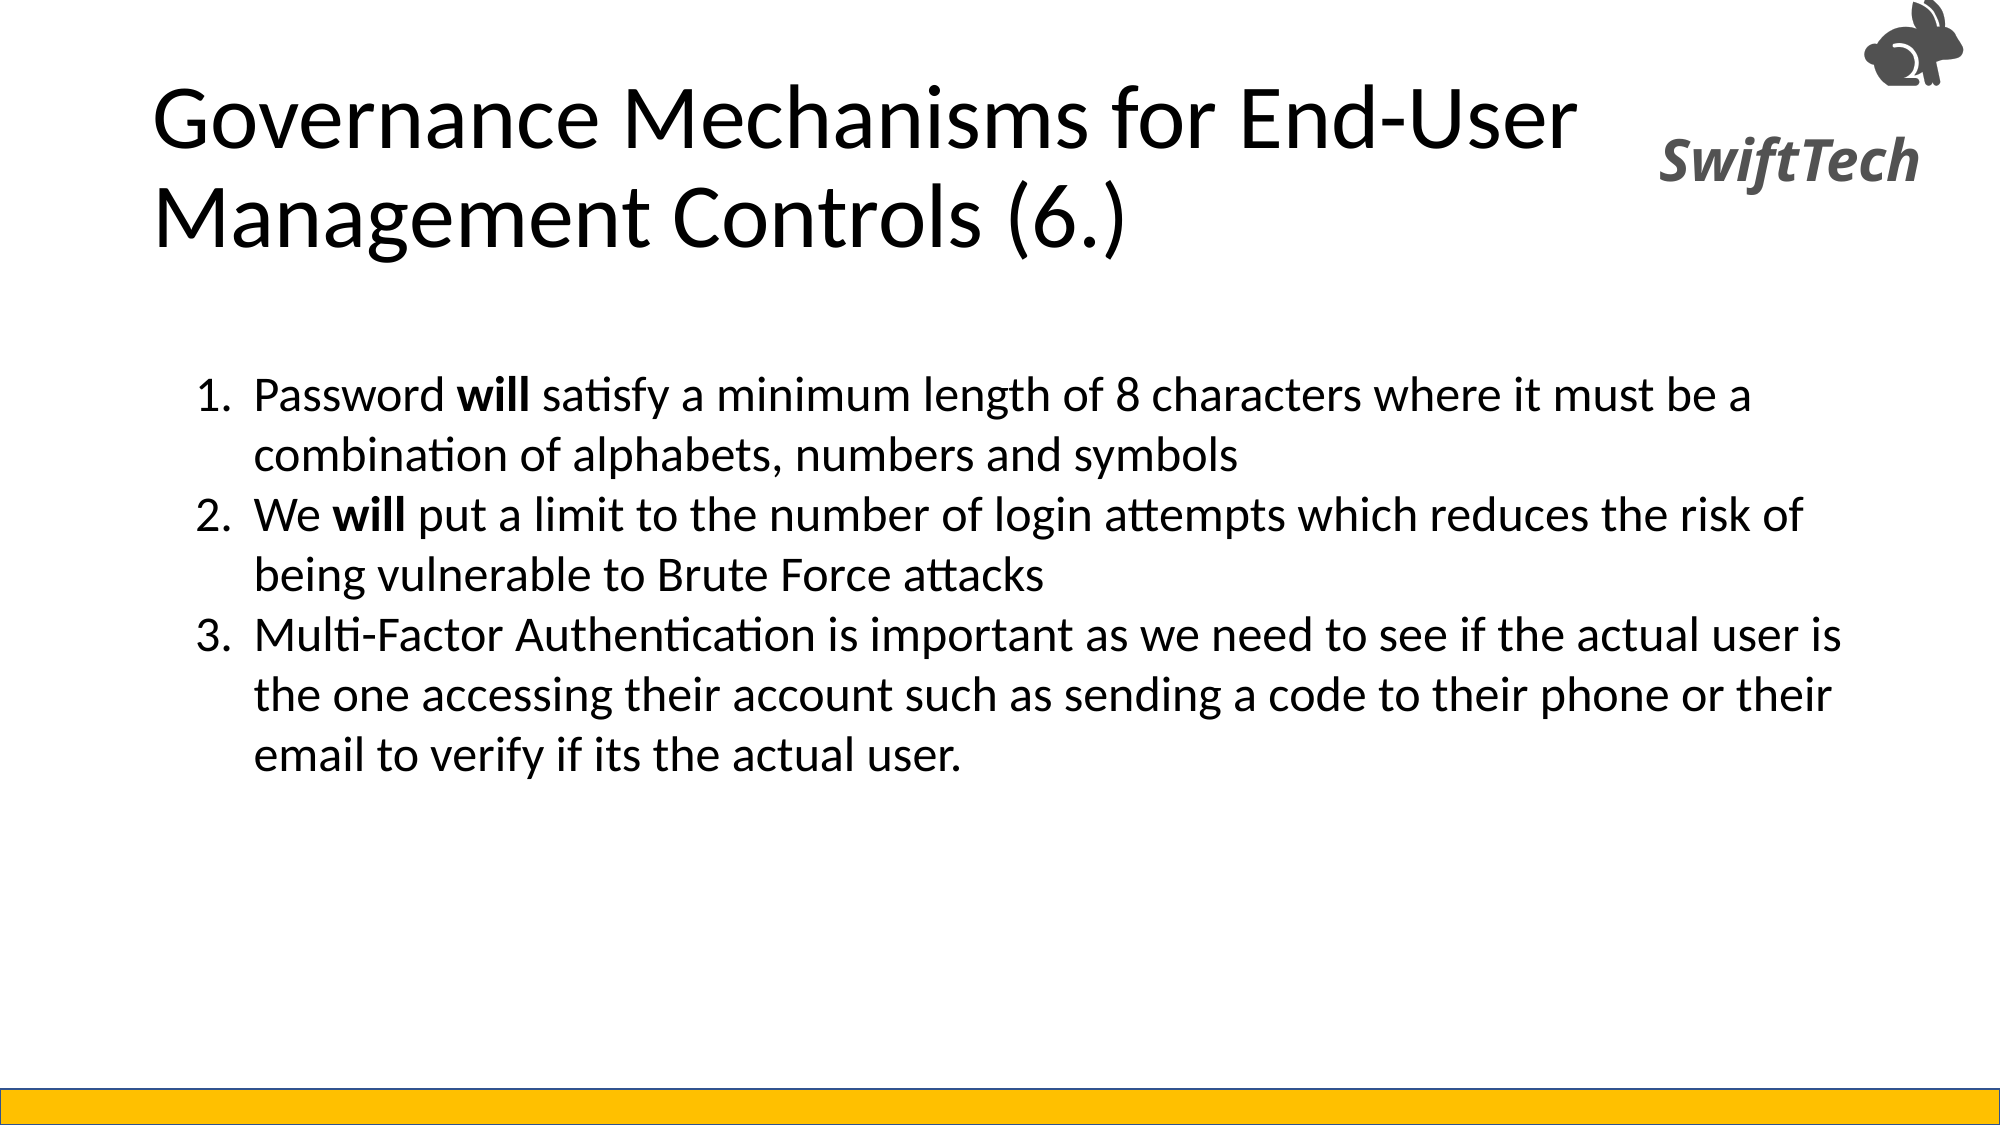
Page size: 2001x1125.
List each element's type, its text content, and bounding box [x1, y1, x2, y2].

text_box [0, 1088, 2000, 1125]
title Governance Mechanisms for End-User Management Controls (6.) [137, 59, 1863, 278]
picture [1851, 0, 1977, 104]
text_box Password will satisfy a minimum length of 8 characters where it must be a combination of alphabets, numbers and symbols We will put a limit to the number of login attempts which reduces the risk of being vulnerable to Brute Force attacks Multi-Factor Authentication is important as we need to see if the actual user is the one accessing their account such as sending a code to their phone or their email to verify if its the actual user. [163, 353, 1907, 789]
text_box SwiftTech [1644, 51, 2000, 275]
